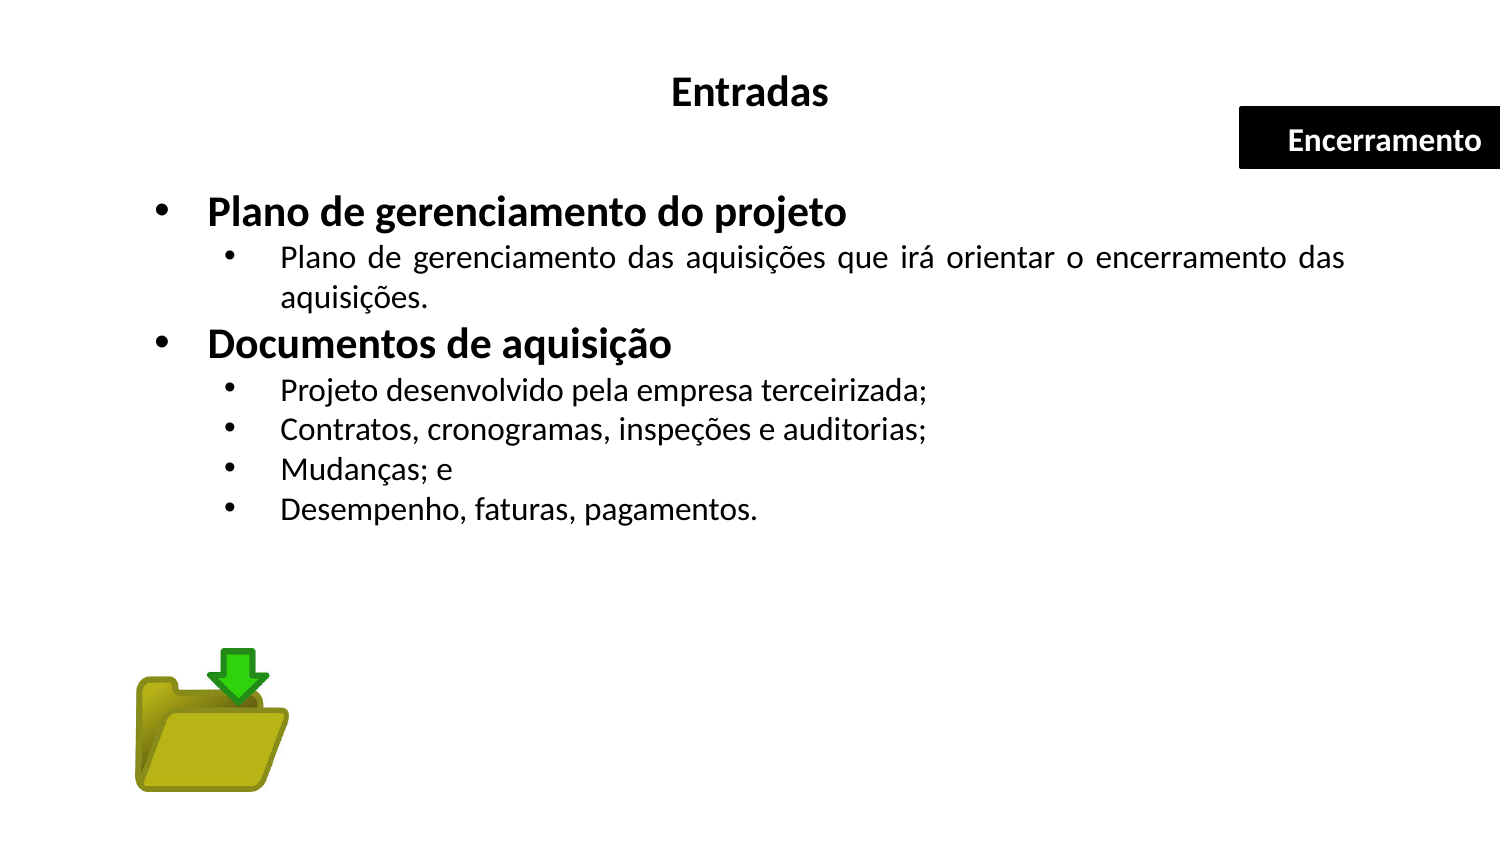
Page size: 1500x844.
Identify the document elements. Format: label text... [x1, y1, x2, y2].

text_box Plano de gerenciamento do projeto Plano de gerenciamento das aquisições que irá orientar o encerramento das aquisições. Documentos de aquisição Projeto desenvolvido pela empresa terceirizada; Contratos, cronogramas, inspeções e auditorias; Mudanças; e Desempenho, faturas, pagamentos. [135, 174, 1364, 556]
picture [135, 648, 289, 793]
text_box Entradas [0, 53, 1500, 127]
text_box Encerramento [1241, 108, 1500, 167]
